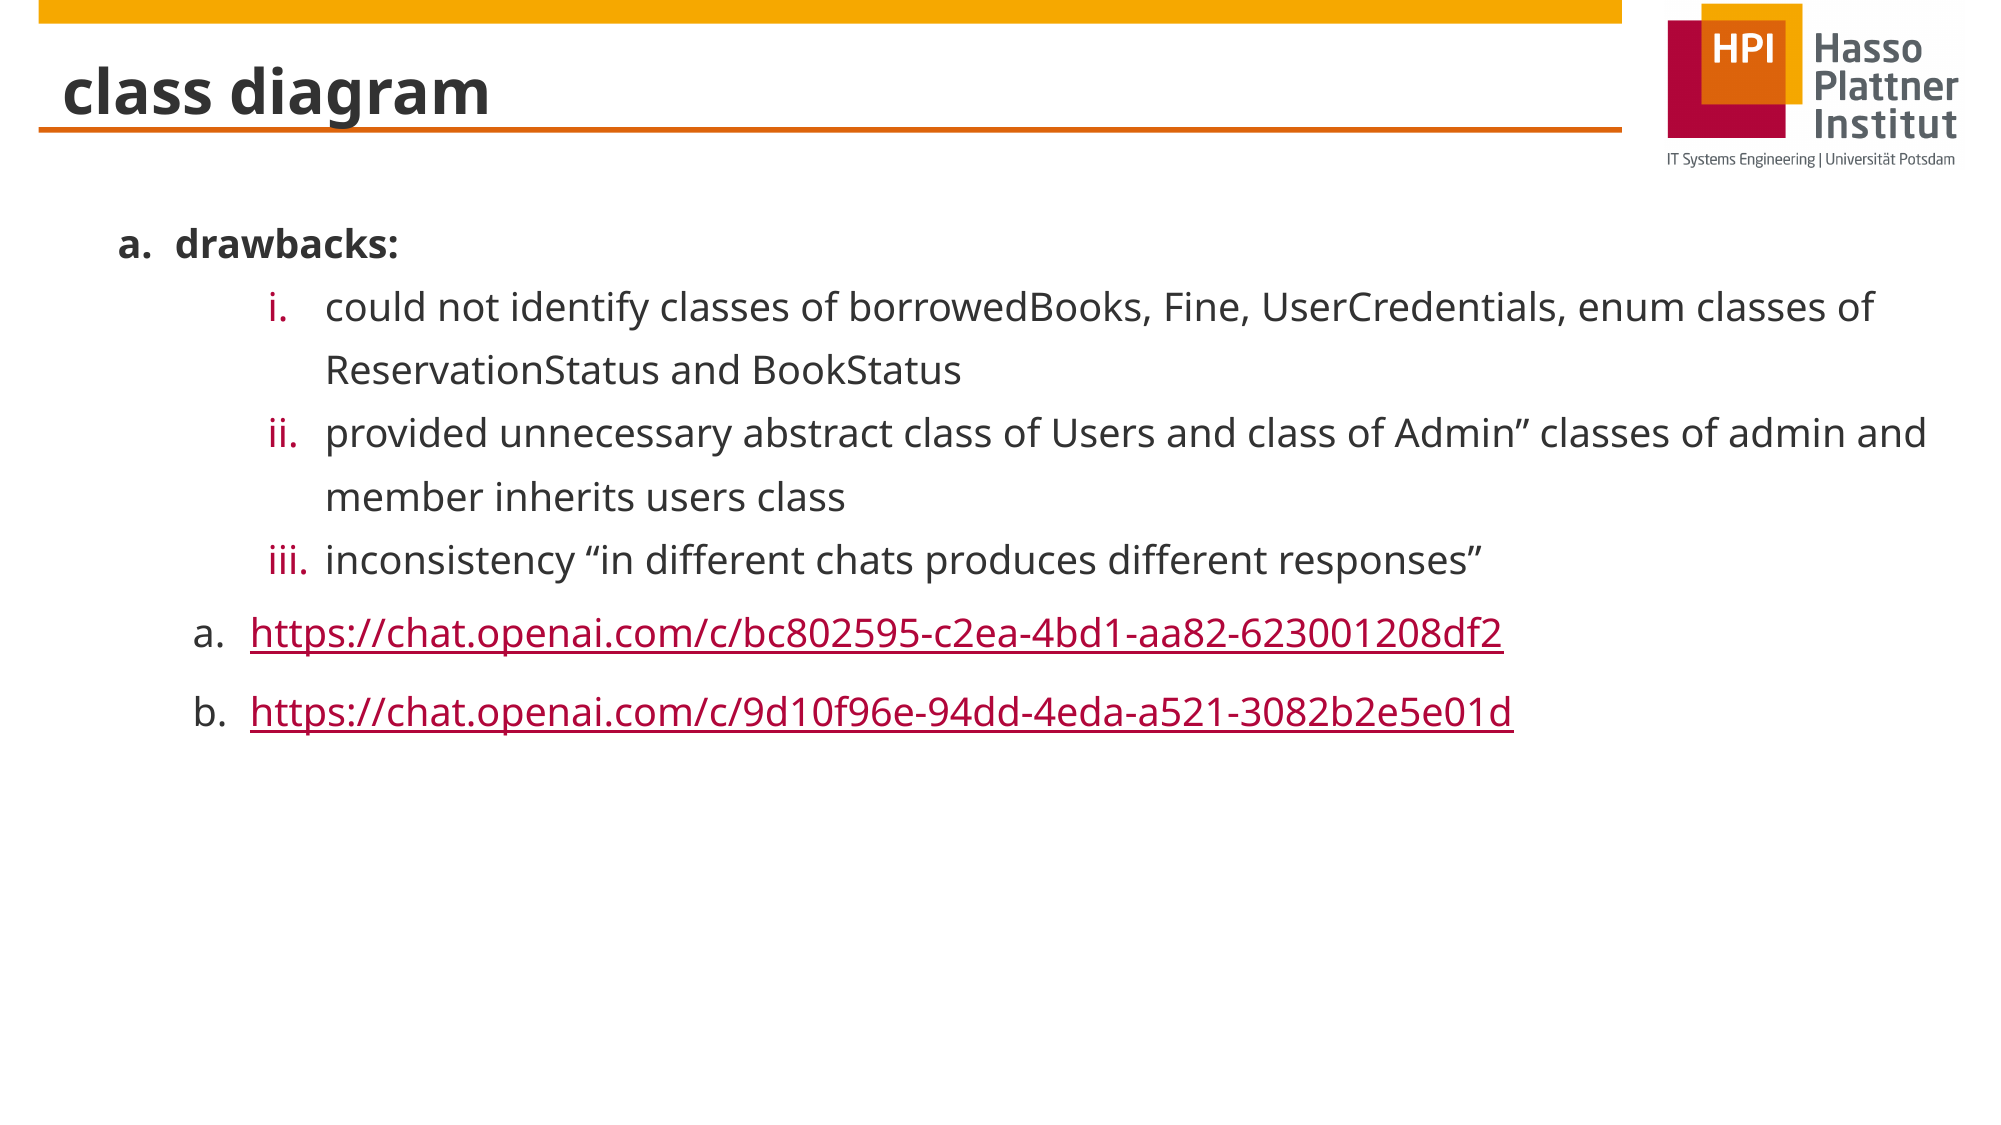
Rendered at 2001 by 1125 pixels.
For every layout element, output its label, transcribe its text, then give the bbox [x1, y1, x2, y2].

subtitle drawbacks: could not identify classes of borrowedBooks, Fine, UserCredentials, enum classes of ReservationStatus and BookStatus provided unnecessary abstract class of Users and class of Admin” classes of admin and member inherits users class inconsistency “in different chats produces different responses” https://chat.openai.com/c/bc802595-c2ea-4bd1-aa82-623001208df2 https://chat.openai.com/c/9d10f96e-94dd-4eda-a521-3082b2e5e01d [99, 203, 1936, 856]
picture [1664, 0, 1965, 170]
title class diagram [62, 0, 1563, 128]
